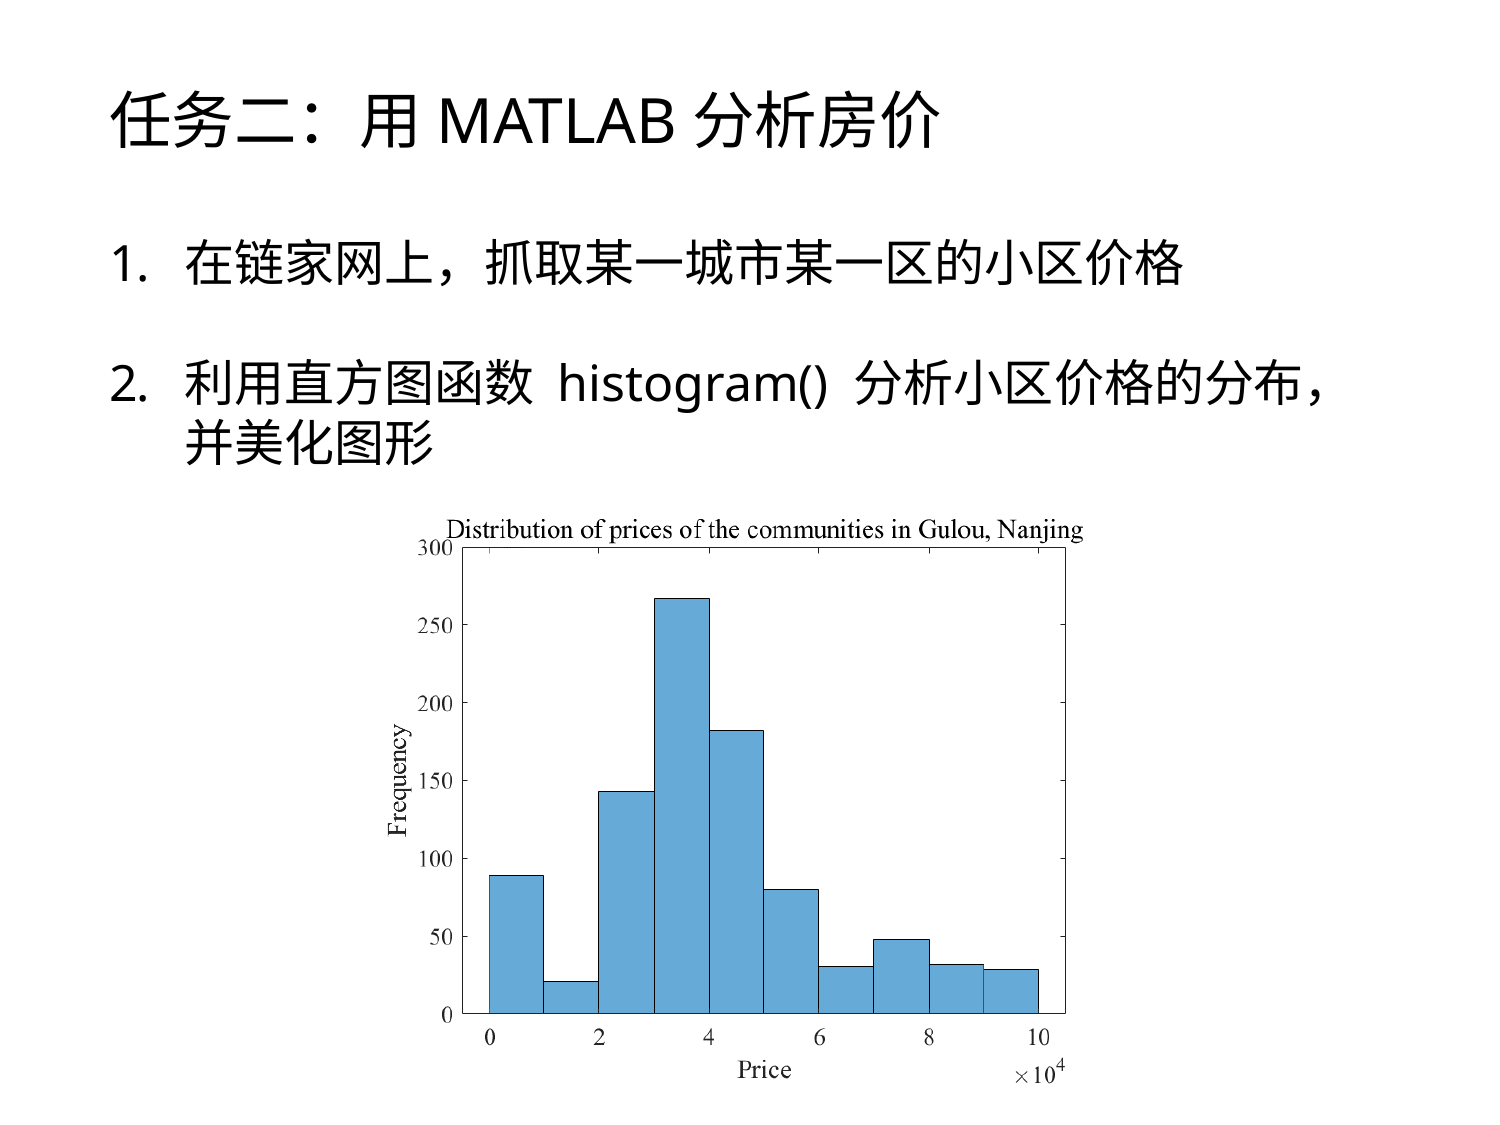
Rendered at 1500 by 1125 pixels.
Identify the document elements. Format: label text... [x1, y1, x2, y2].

picture [360, 503, 1140, 1088]
text_box 任务二：用MATLAB分析房价 在链家网上，抓取某一城市某一区的小区价格 利用直方图函数 histogram() 分析小区价格的分布，并美化图形 [94, 73, 1399, 479]
